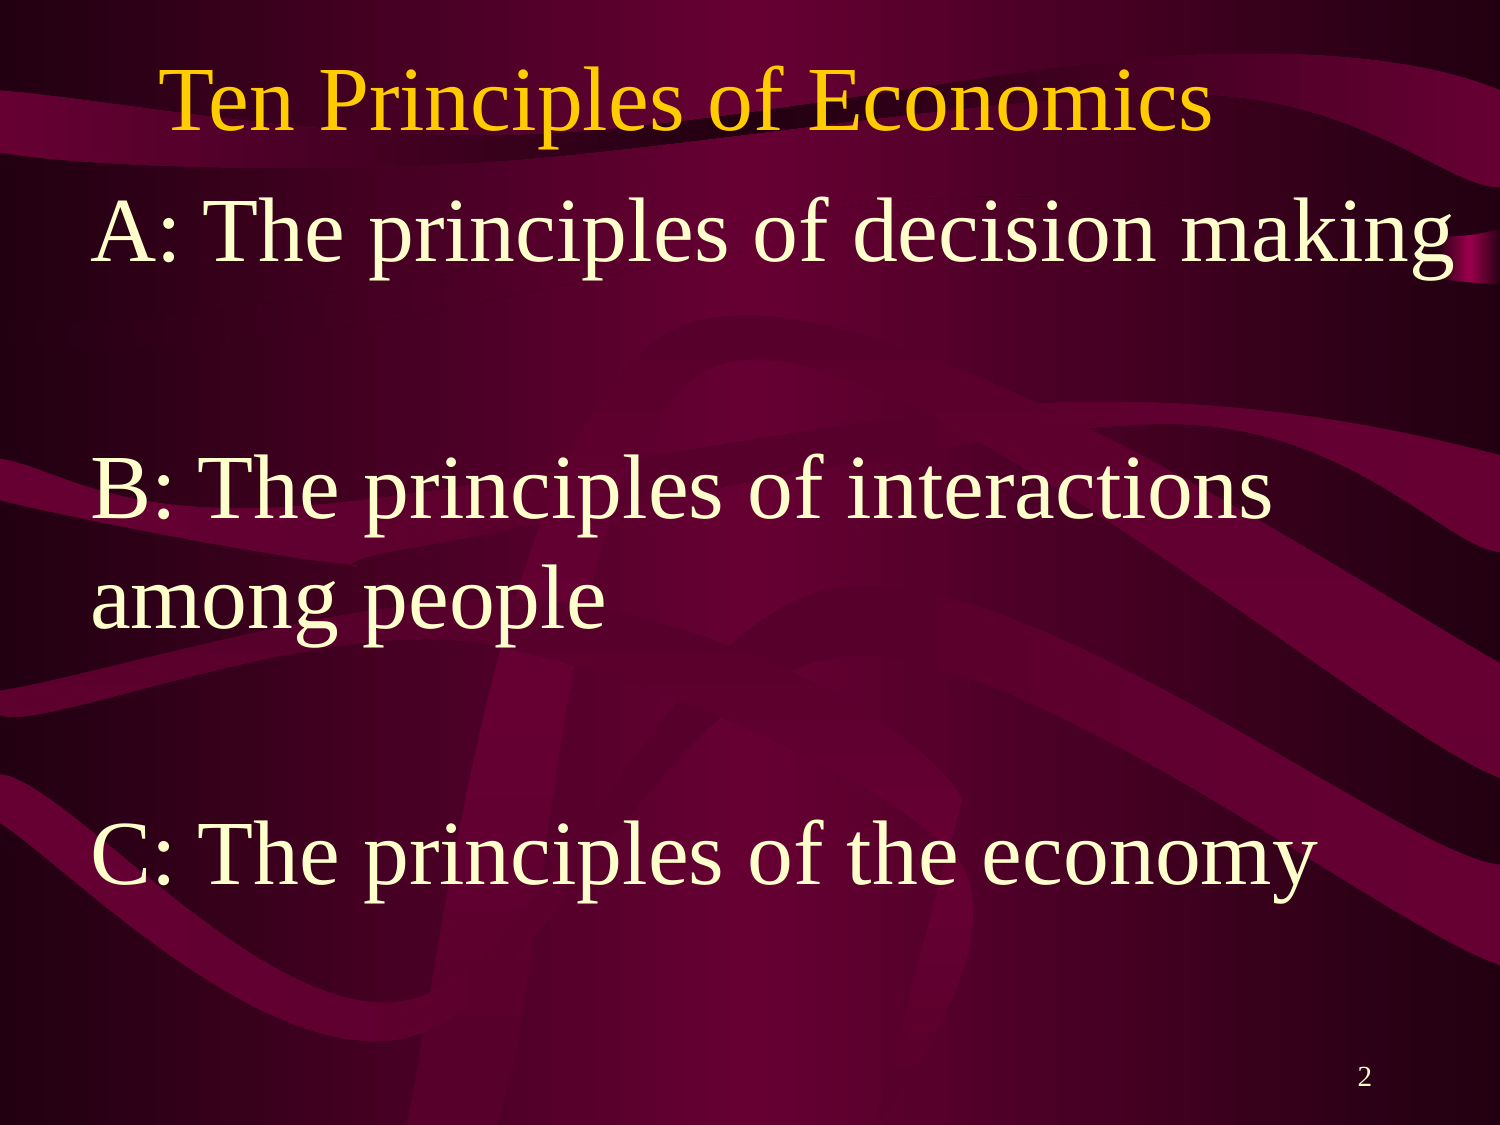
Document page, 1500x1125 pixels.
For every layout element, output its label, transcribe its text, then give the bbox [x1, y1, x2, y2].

subtitle A: The principles of decision making B: The principles of interactions among people C: The principles of the economy [74, 162, 1500, 1125]
slide_number 2 [1074, 1024, 1388, 1101]
title Ten Principles of Economics [49, 0, 1326, 188]
